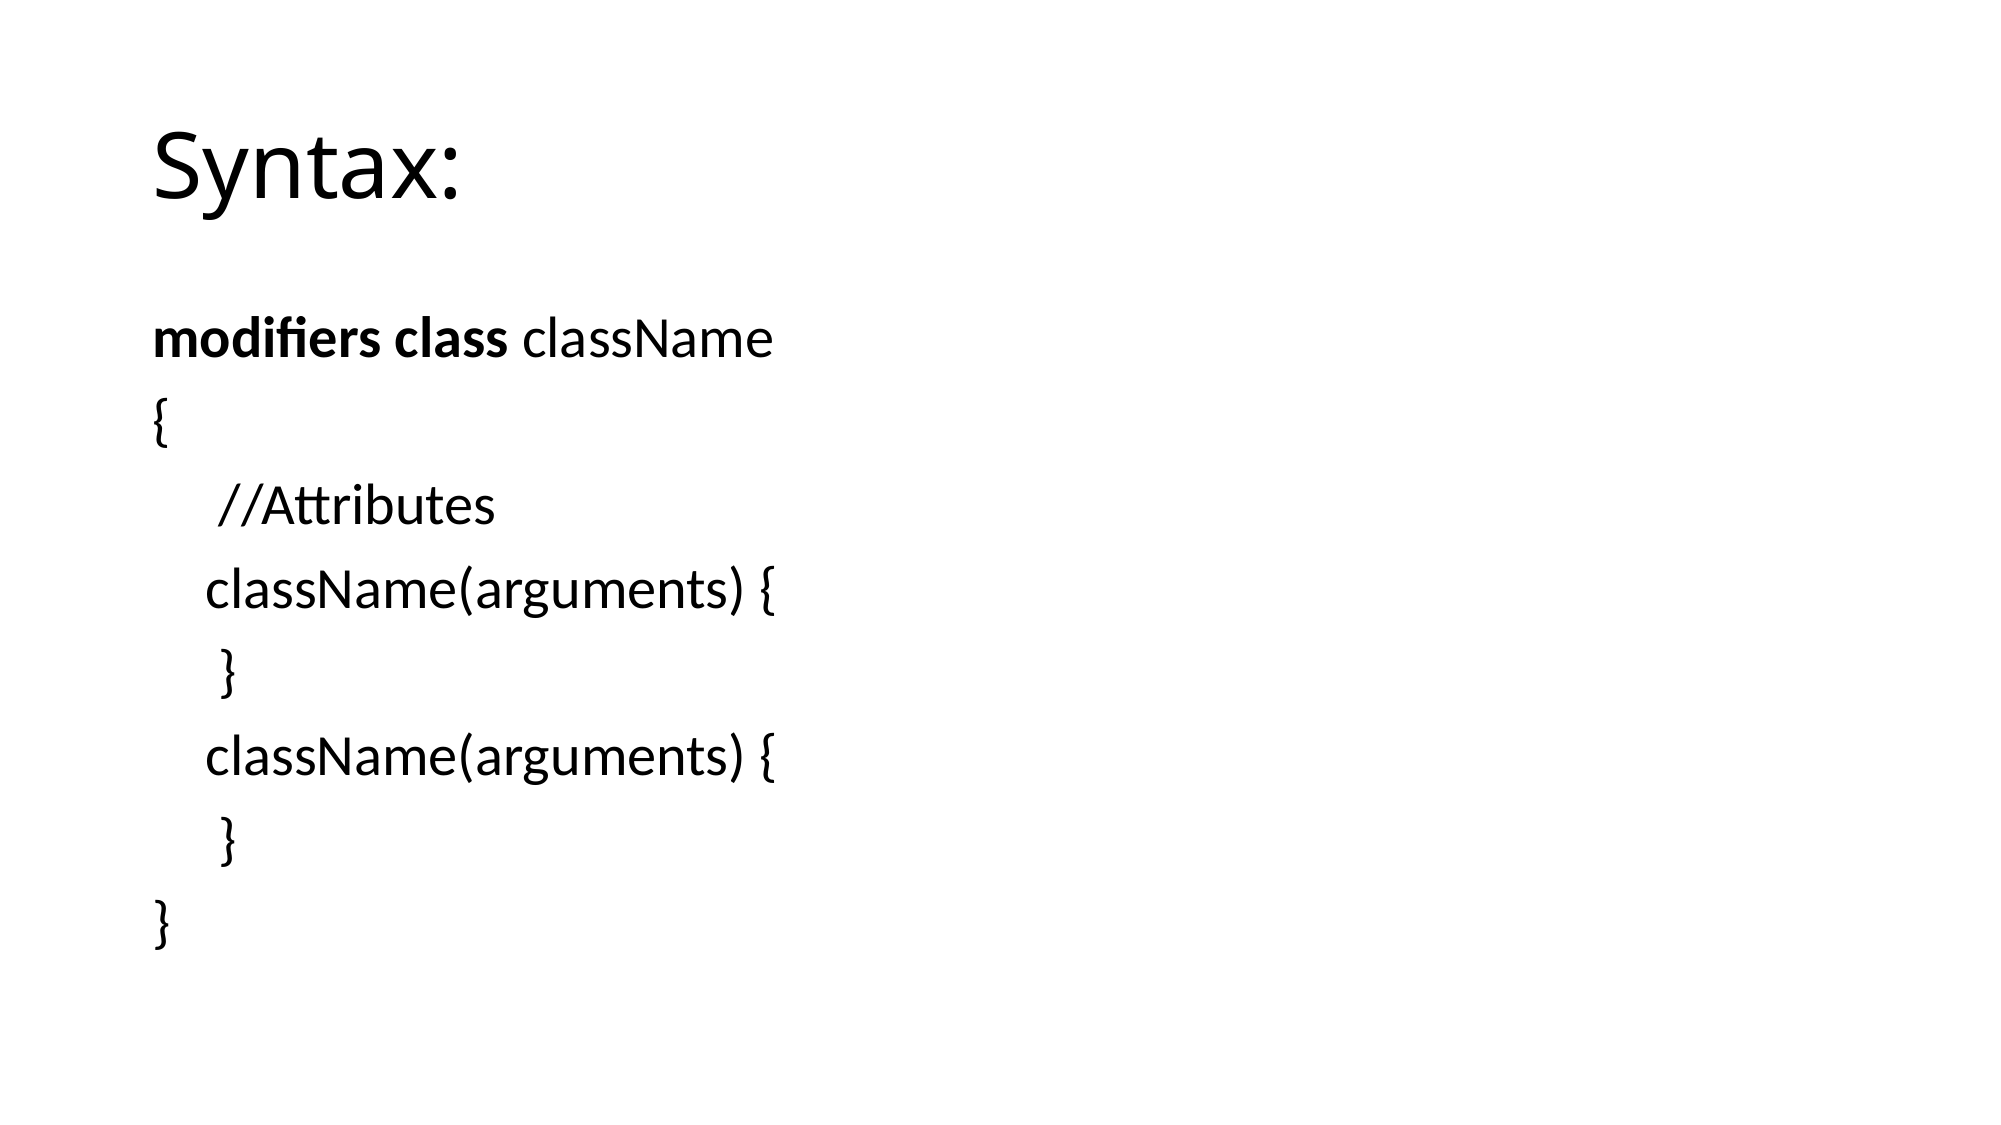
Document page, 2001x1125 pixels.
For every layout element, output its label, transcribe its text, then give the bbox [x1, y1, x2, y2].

title Syntax: [137, 59, 1863, 278]
list modifiers class className { //Attributes className(arguments) { } className(arguments) { } } [137, 299, 1863, 1014]
